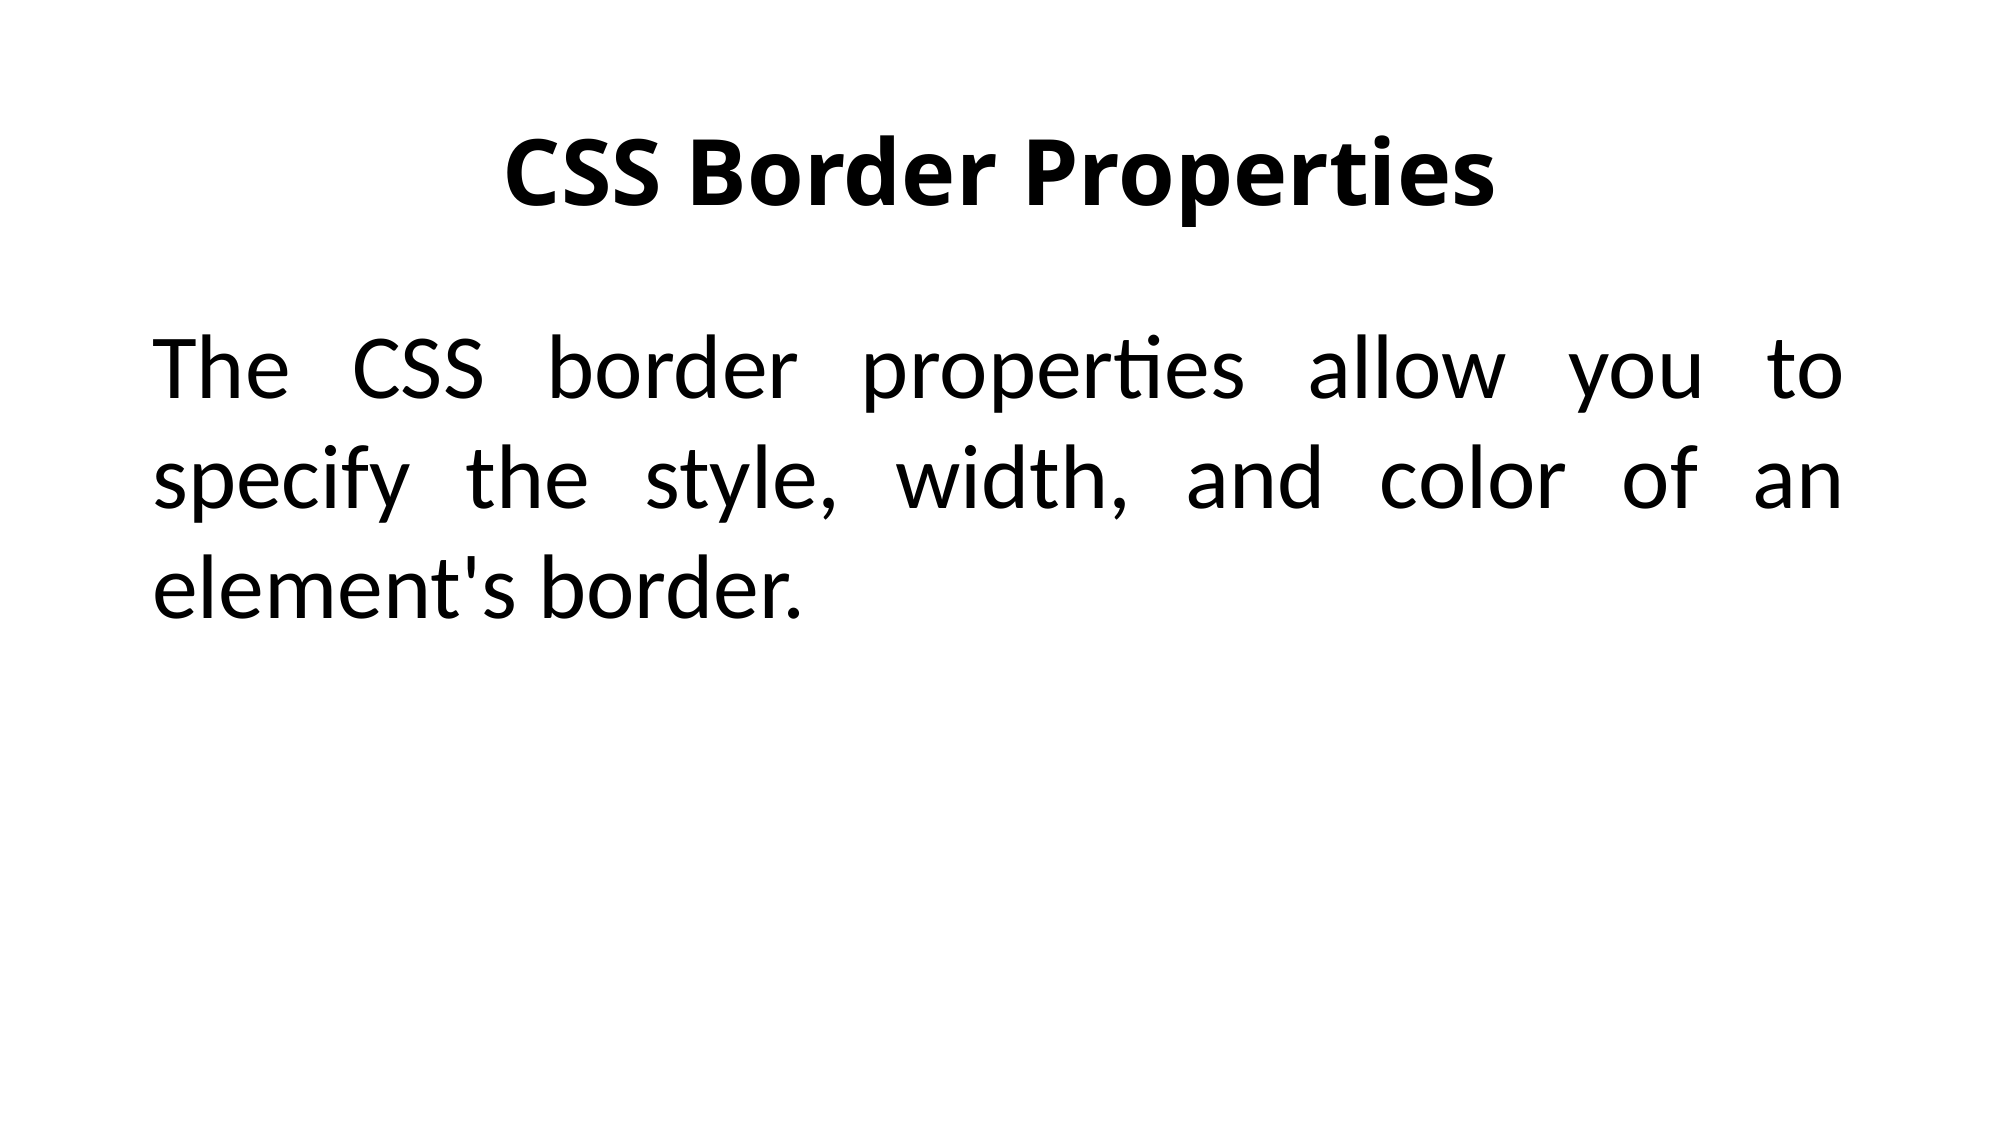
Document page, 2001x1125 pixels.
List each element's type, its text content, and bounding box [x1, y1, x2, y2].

text_box The CSS border properties allow you to specify the style, width, and color of an element's border. [137, 299, 1863, 1014]
text_box CSS Border Properties [137, 59, 1863, 278]
